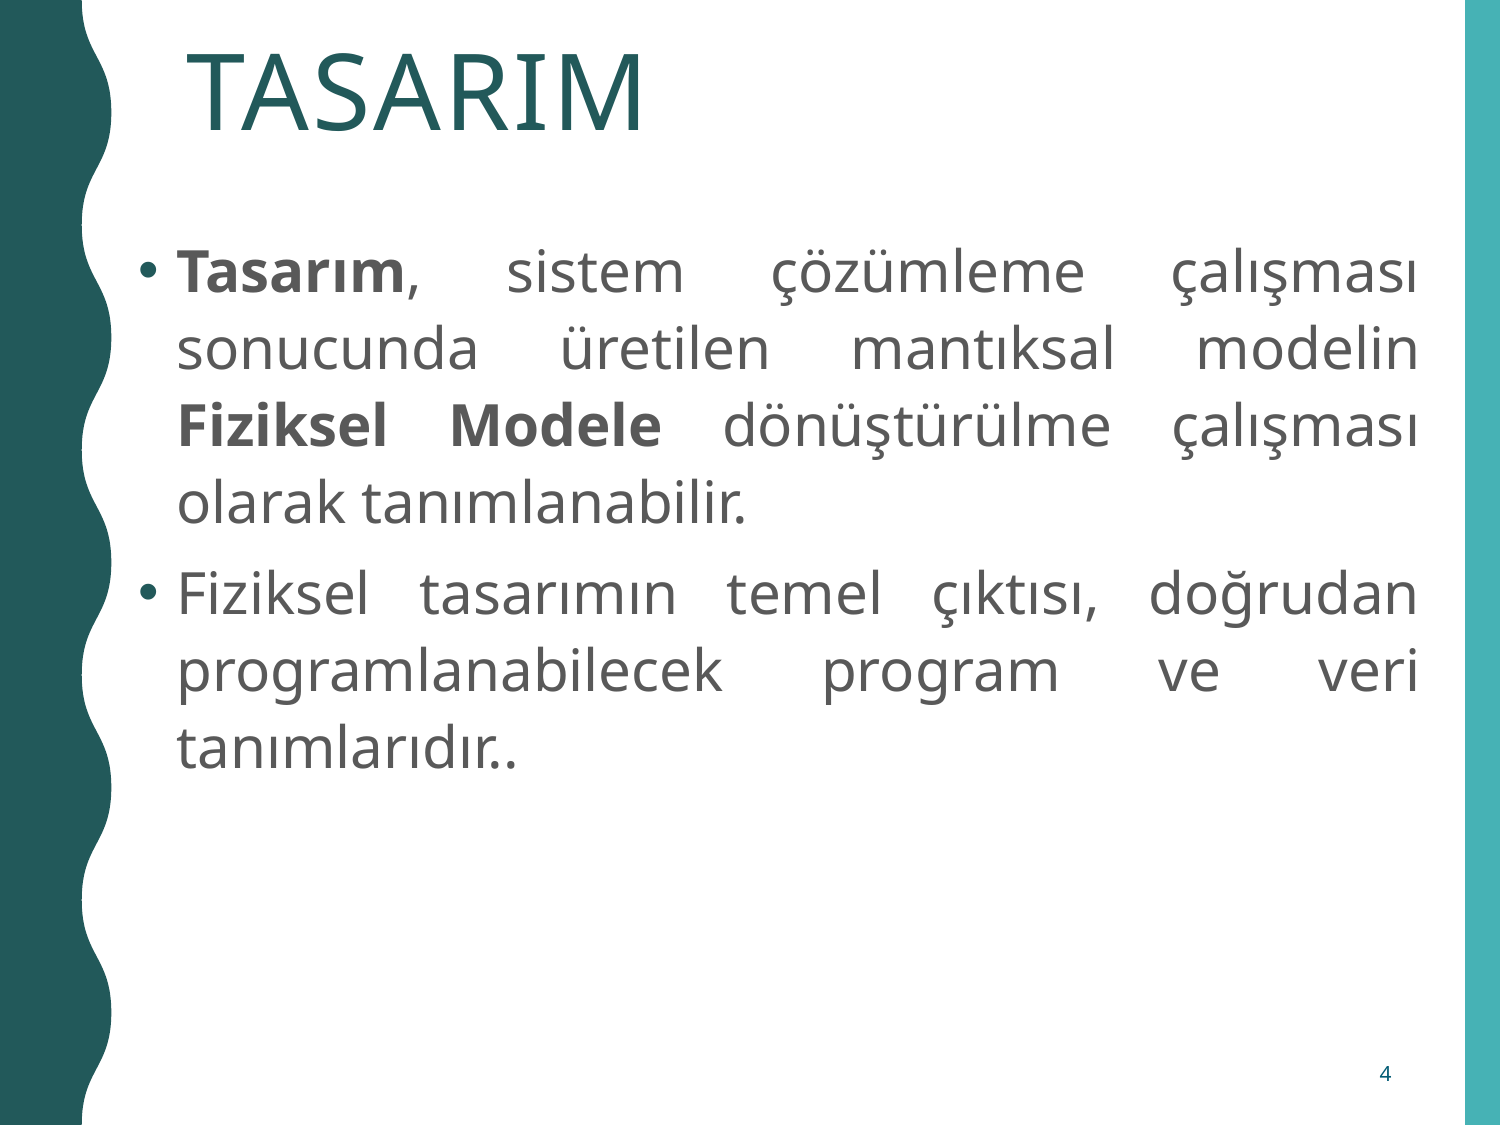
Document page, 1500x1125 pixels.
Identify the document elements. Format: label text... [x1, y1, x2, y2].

slide_number 4 [1059, 1045, 1407, 1103]
title TASARIM [171, 30, 1259, 219]
list Tasarım, sistem çözümleme çalışması sonucunda üretilen mantıksal modelin Fiziksel Modele dönüştürülme çalışması olarak tanımlanabilir. Fiziksel tasarımın temel çıktısı, doğrudan programlanabilecek program ve veri tanımlarıdır.. [123, 219, 1436, 1035]
